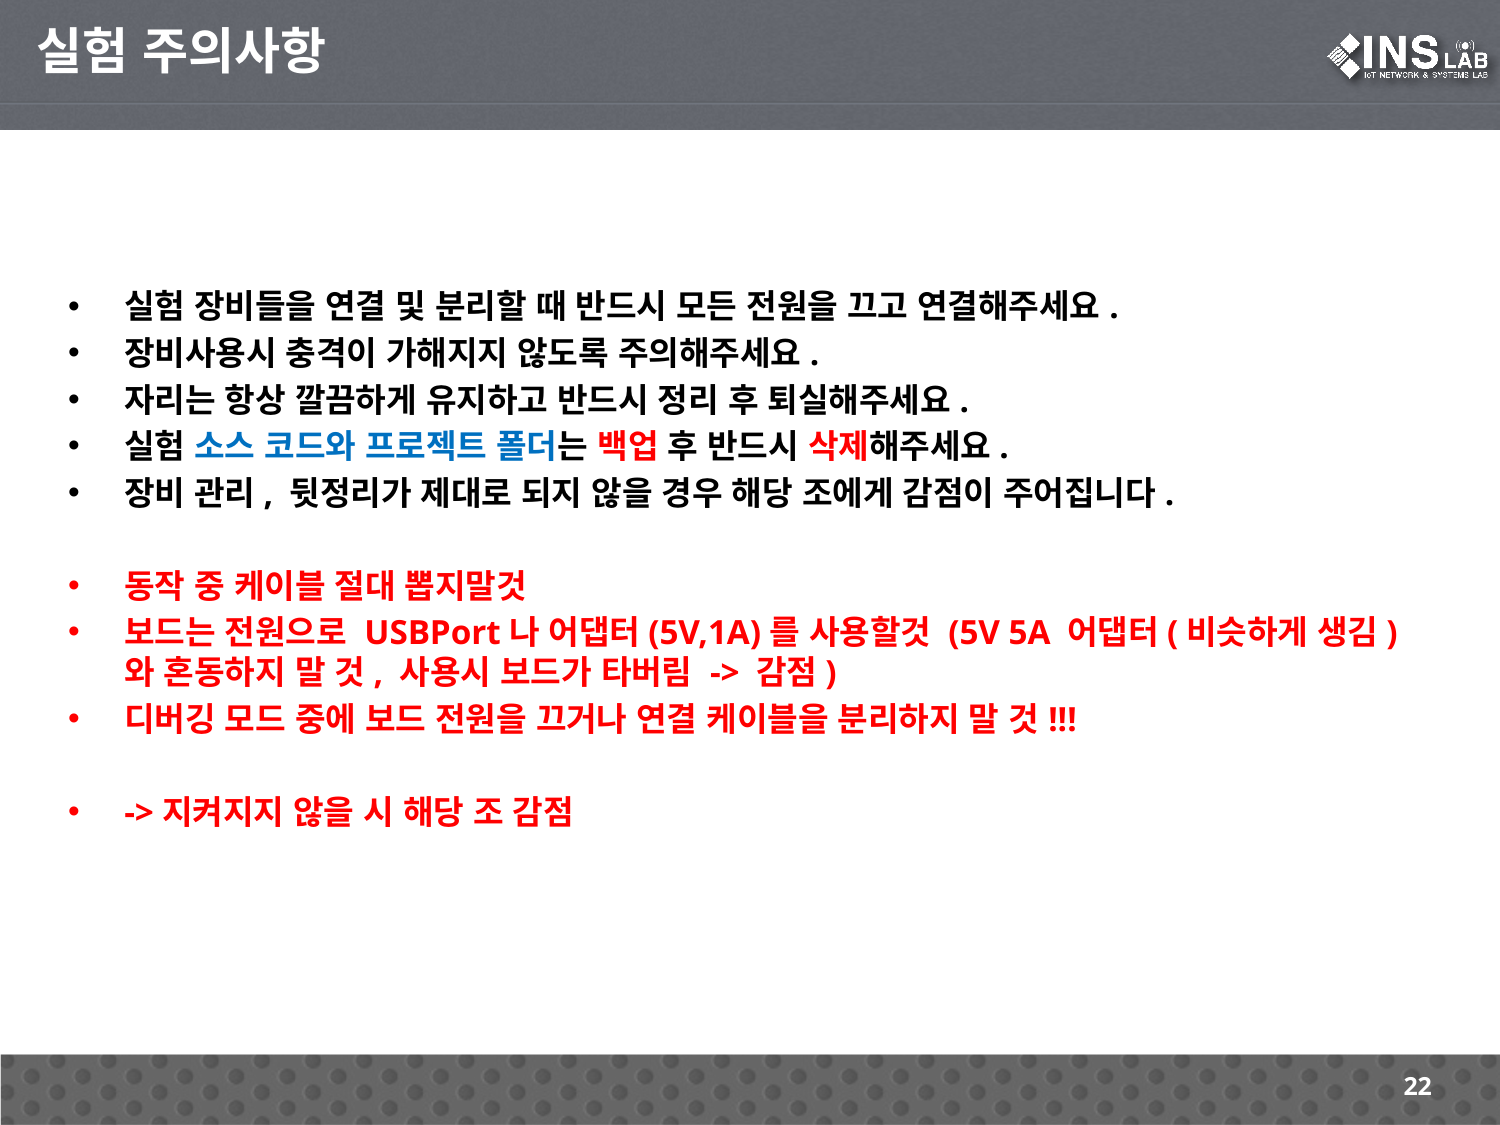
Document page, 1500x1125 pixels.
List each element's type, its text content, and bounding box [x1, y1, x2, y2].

list 실험 주의사항 [21, 12, 550, 102]
picture [1327, 11, 1500, 101]
list 실험 장비들을 연결 및 분리할 때 반드시 모든 전원을 끄고 연결해주세요. 장비사용시 충격이 가해지지 않도록 주의해주세요. 자리는 항상 깔끔하게 유지하고 반드시 정리 후 퇴실해주세요. 실험 소스 코드와 프로젝트 폴더는 백업 후 반드시 삭제해주세요. 장비 관리, 뒷정리가 제대로 되지 않을 경우 해당 조에게 감점이 주어집니다. 동작 중 케이블 절대 뽑지말것 보드는 전원으로 USBPort나 어댑터(5V,1A)를 사용할것 (5V 5A 어댑터(비슷하게 생김)와 혼동하지 말 것, 사용시 보드가 타버림 -> 감점) 디버깅 모드 중에 보드 전원을 끄거나 연결 케이블을 분리하지 말 것!!! ->지켜지지 않을 시 해당 조 감점 [53, 231, 1436, 1012]
slide_number 22 [1096, 1057, 1447, 1118]
